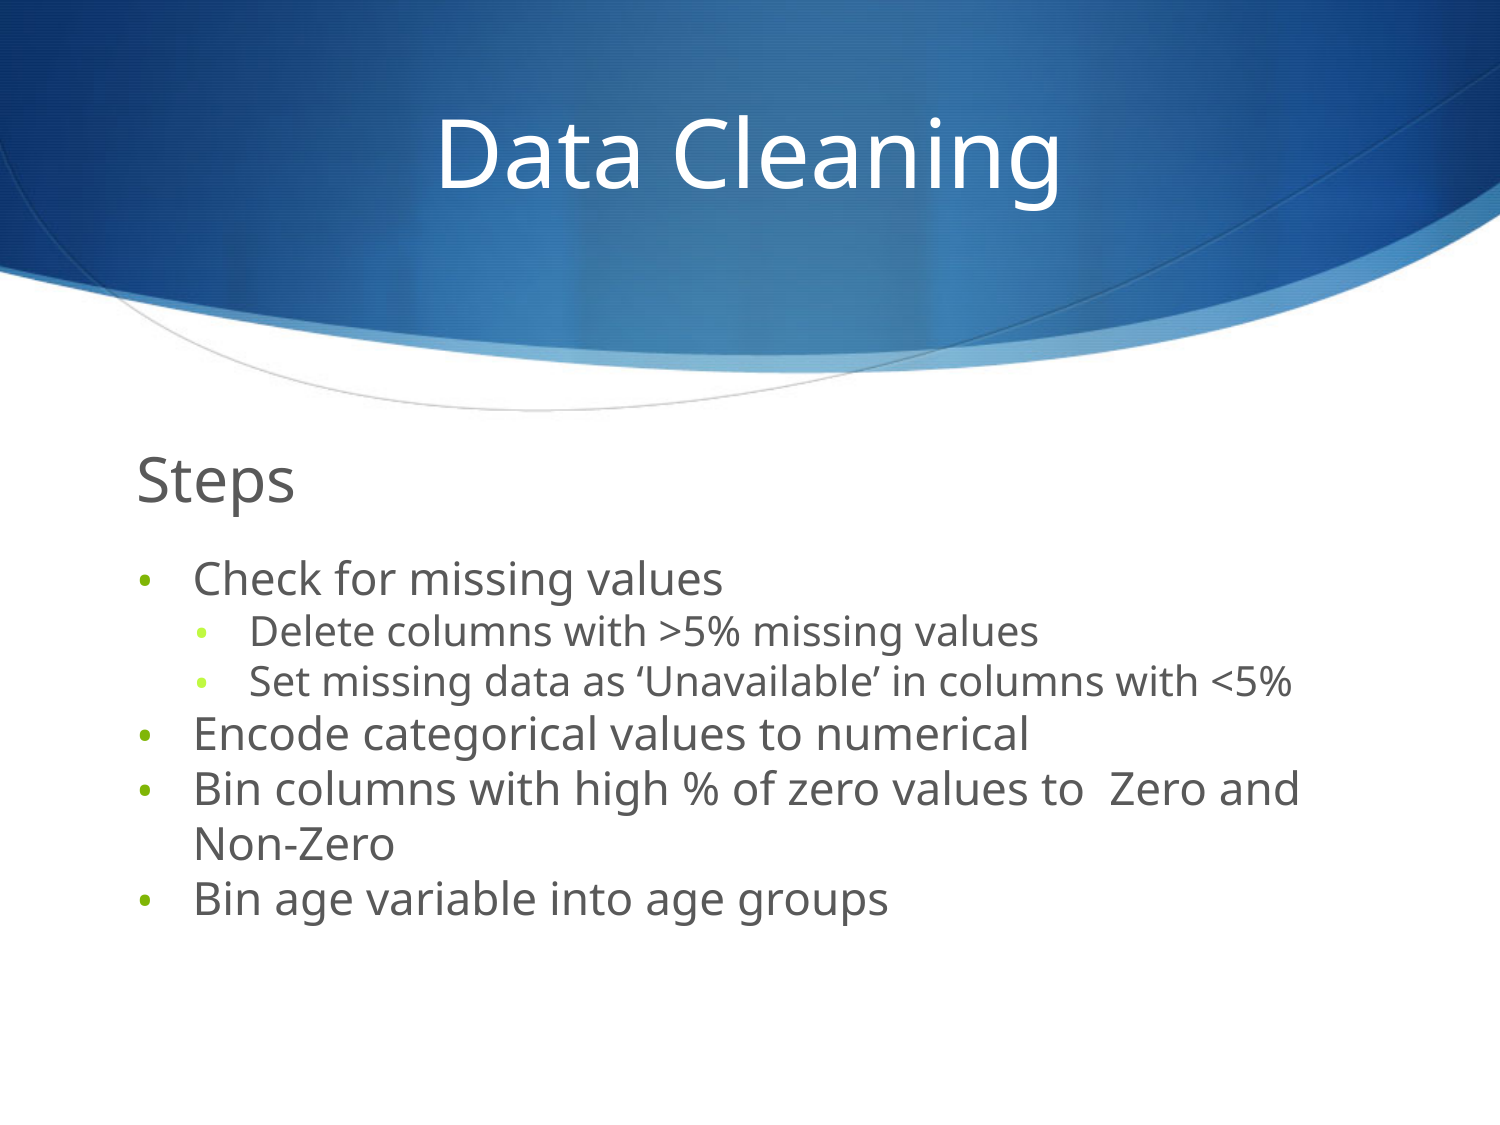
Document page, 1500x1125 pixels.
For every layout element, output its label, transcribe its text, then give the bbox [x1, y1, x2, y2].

picture [0, 0, 1500, 1125]
list Steps Check for missing values Delete columns with >5% missing values Set missing data as ‘Unavailable’ in columns with <5% Encode categorical values to numerical Bin columns with high % of zero values to Zero and Non-Zero Bin age variable into age groups [121, 432, 1379, 986]
title Data Cleaning [75, 56, 1425, 245]
